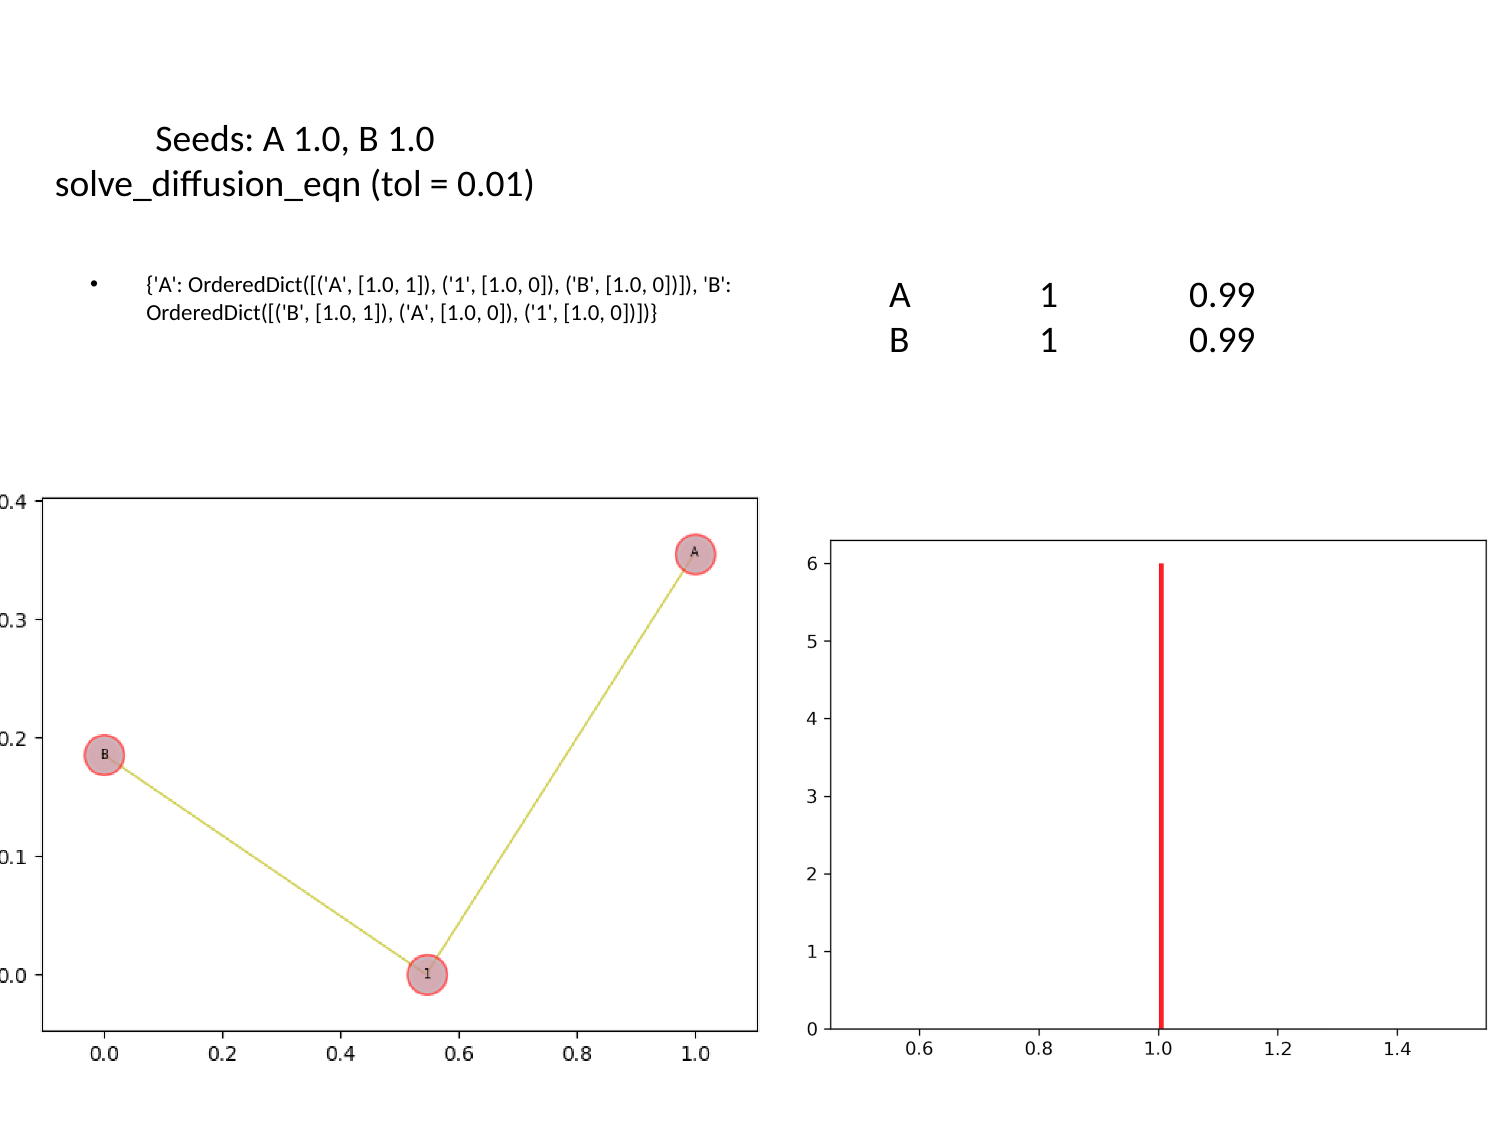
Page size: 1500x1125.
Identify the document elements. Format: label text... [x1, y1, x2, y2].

title Seeds: A 1.0, B 1.0 solve_diffusion_eqn (tol = 0.01) [0, 159, 591, 204]
picture [0, 484, 769, 1072]
text_box A 1 0.99 B 1 0.99 [874, 262, 1500, 368]
list {'A': OrderedDict([('A', [1.0, 1]), ('1', [1.0, 0]), ('B', [1.0, 0])]), 'B': OrderedDict([('B', [1.0, 1]), ('A', [1.0, 0]), ('1', [1.0, 0])])} [75, 262, 772, 485]
picture [795, 522, 1498, 1066]
